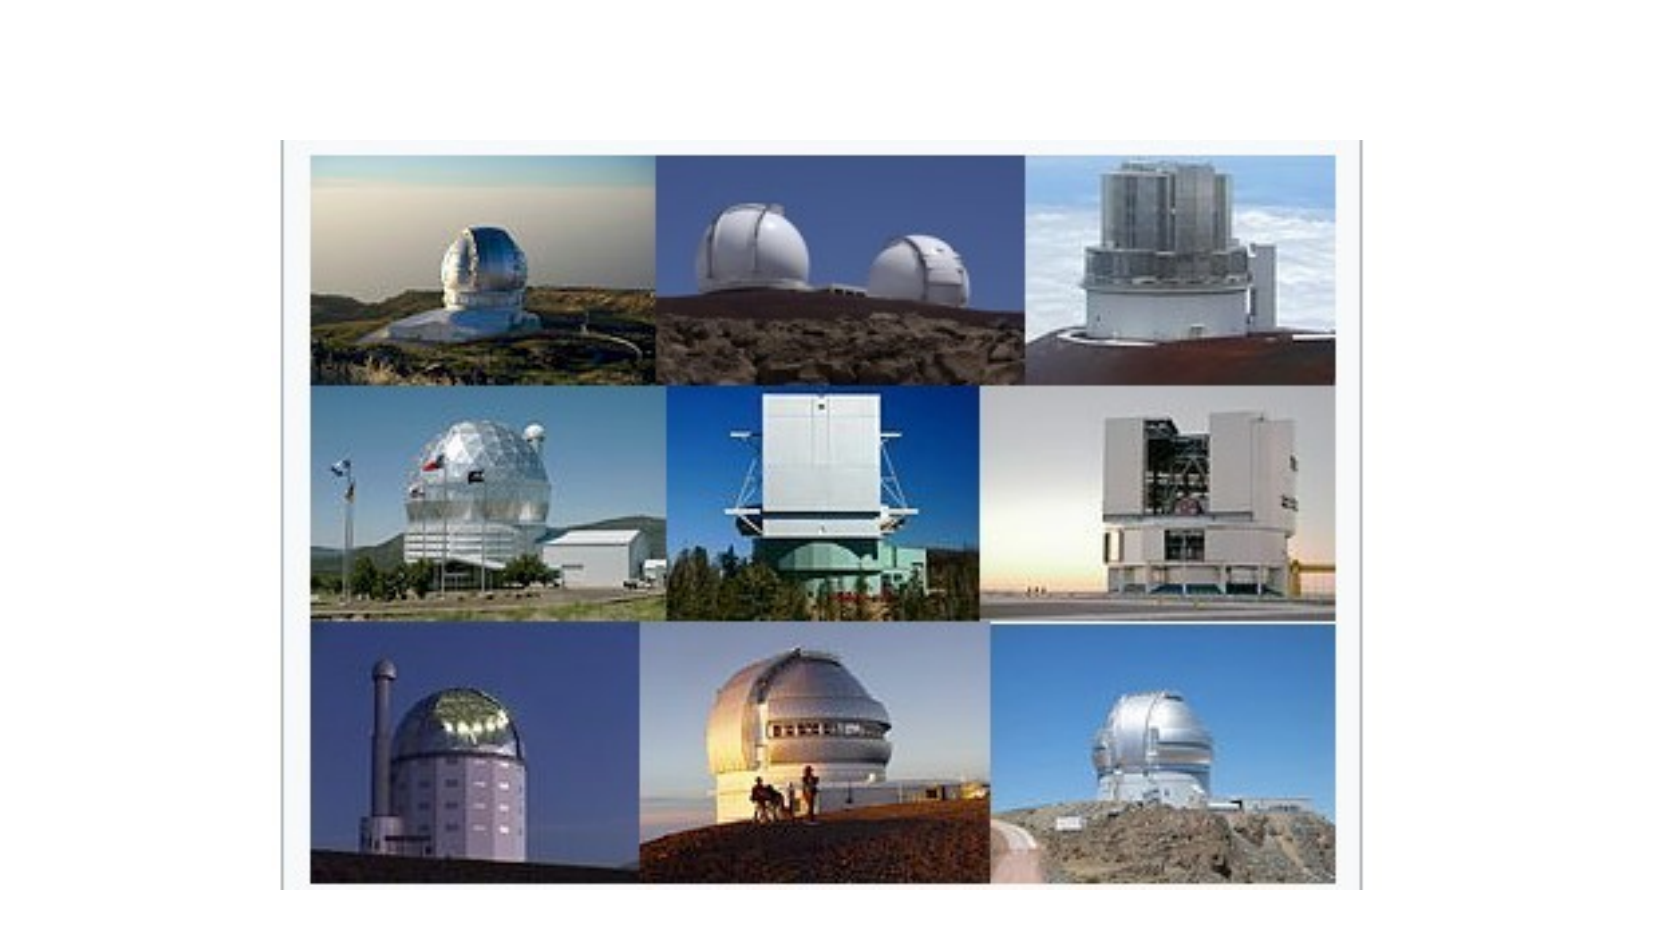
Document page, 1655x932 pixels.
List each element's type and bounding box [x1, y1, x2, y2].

picture [271, 140, 1383, 890]
